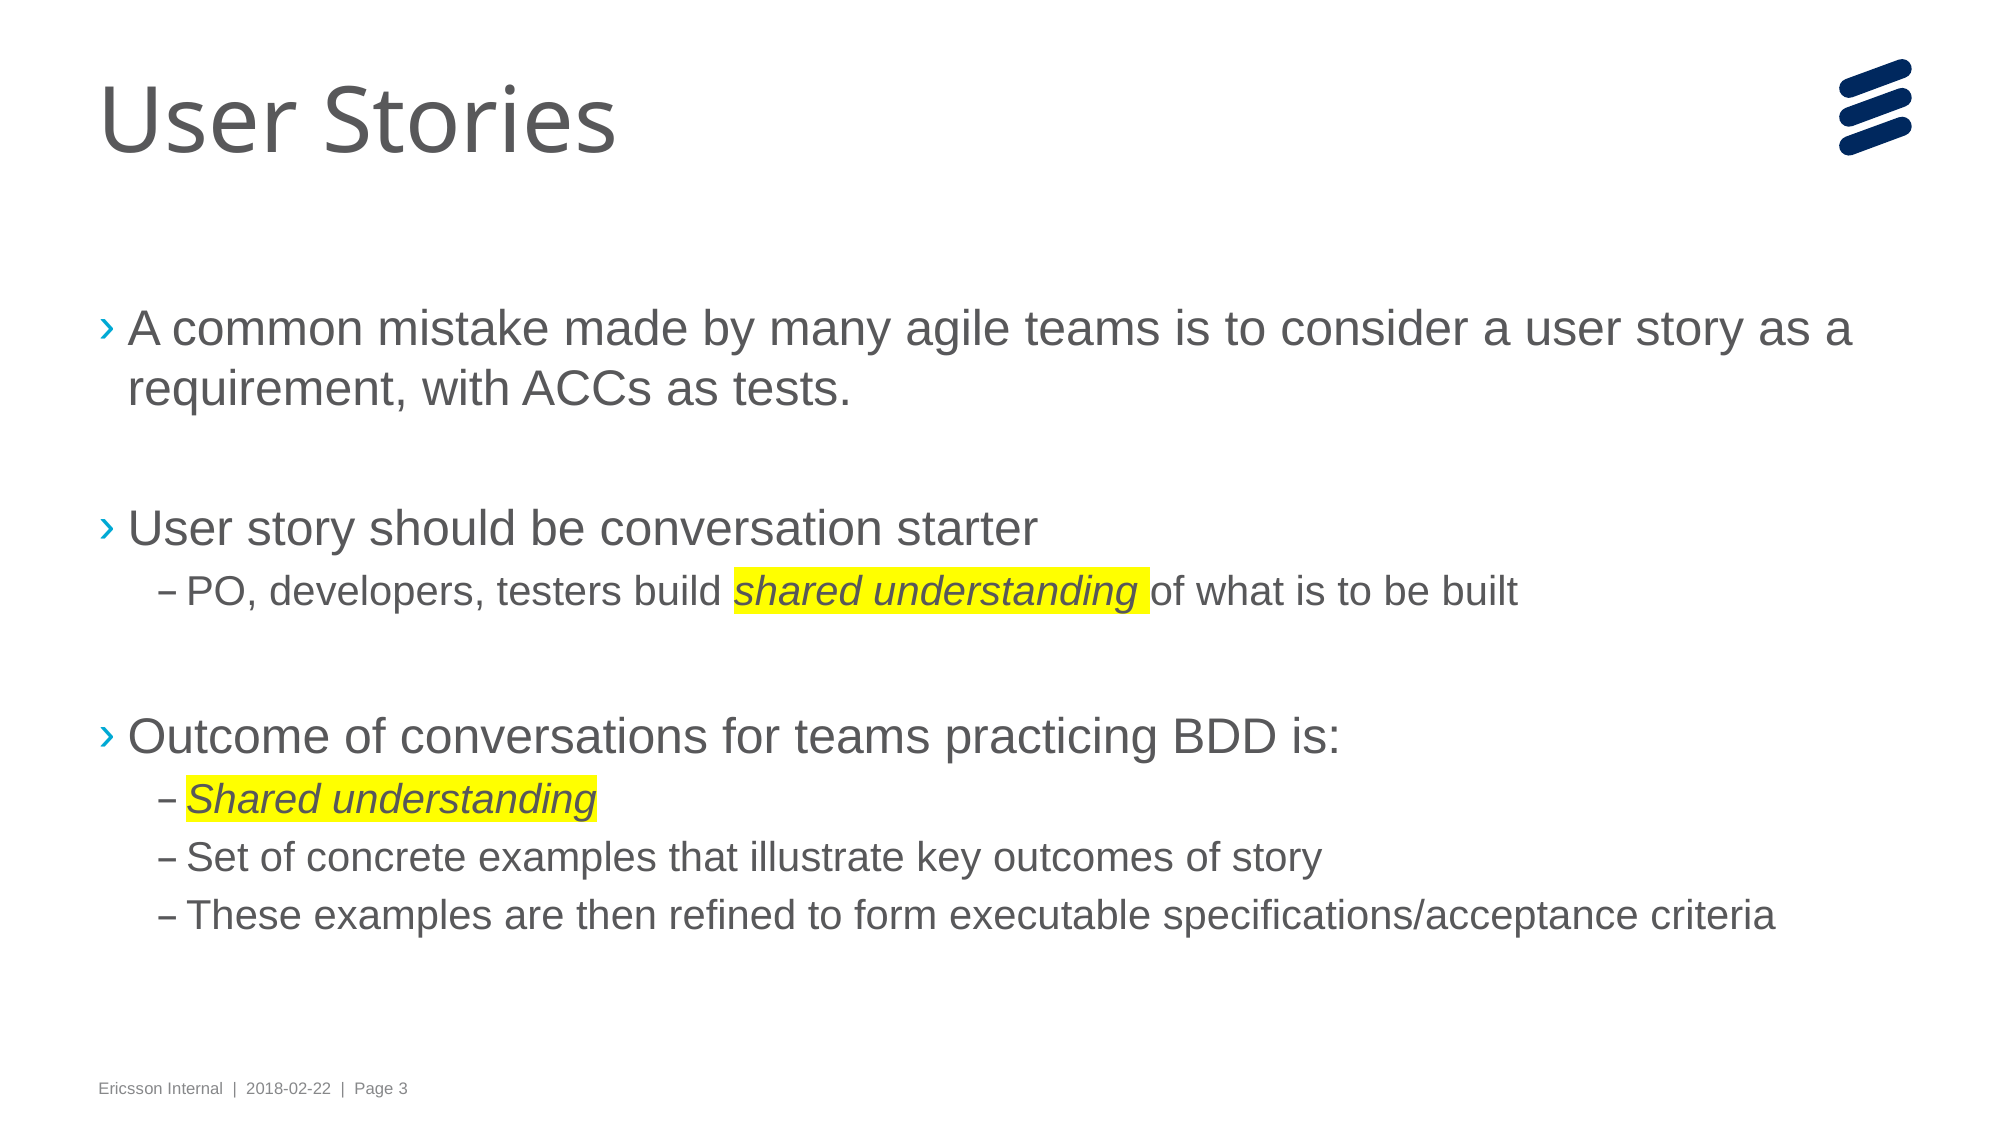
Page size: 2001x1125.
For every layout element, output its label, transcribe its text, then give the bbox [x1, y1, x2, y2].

list A common mistake made by many agile teams is to consider a user story as a requirement, with ACCs as tests. User story should be conversation starter PO, developers, testers build shared understanding of what is to be built Outcome of conversations for teams practicing BDD is: Shared understanding Set of concrete examples that illustrate key outcomes of story These examples are then refined to form executable specifications/acceptance criteria [86, 295, 1914, 928]
title User Stories [85, 39, 1726, 218]
